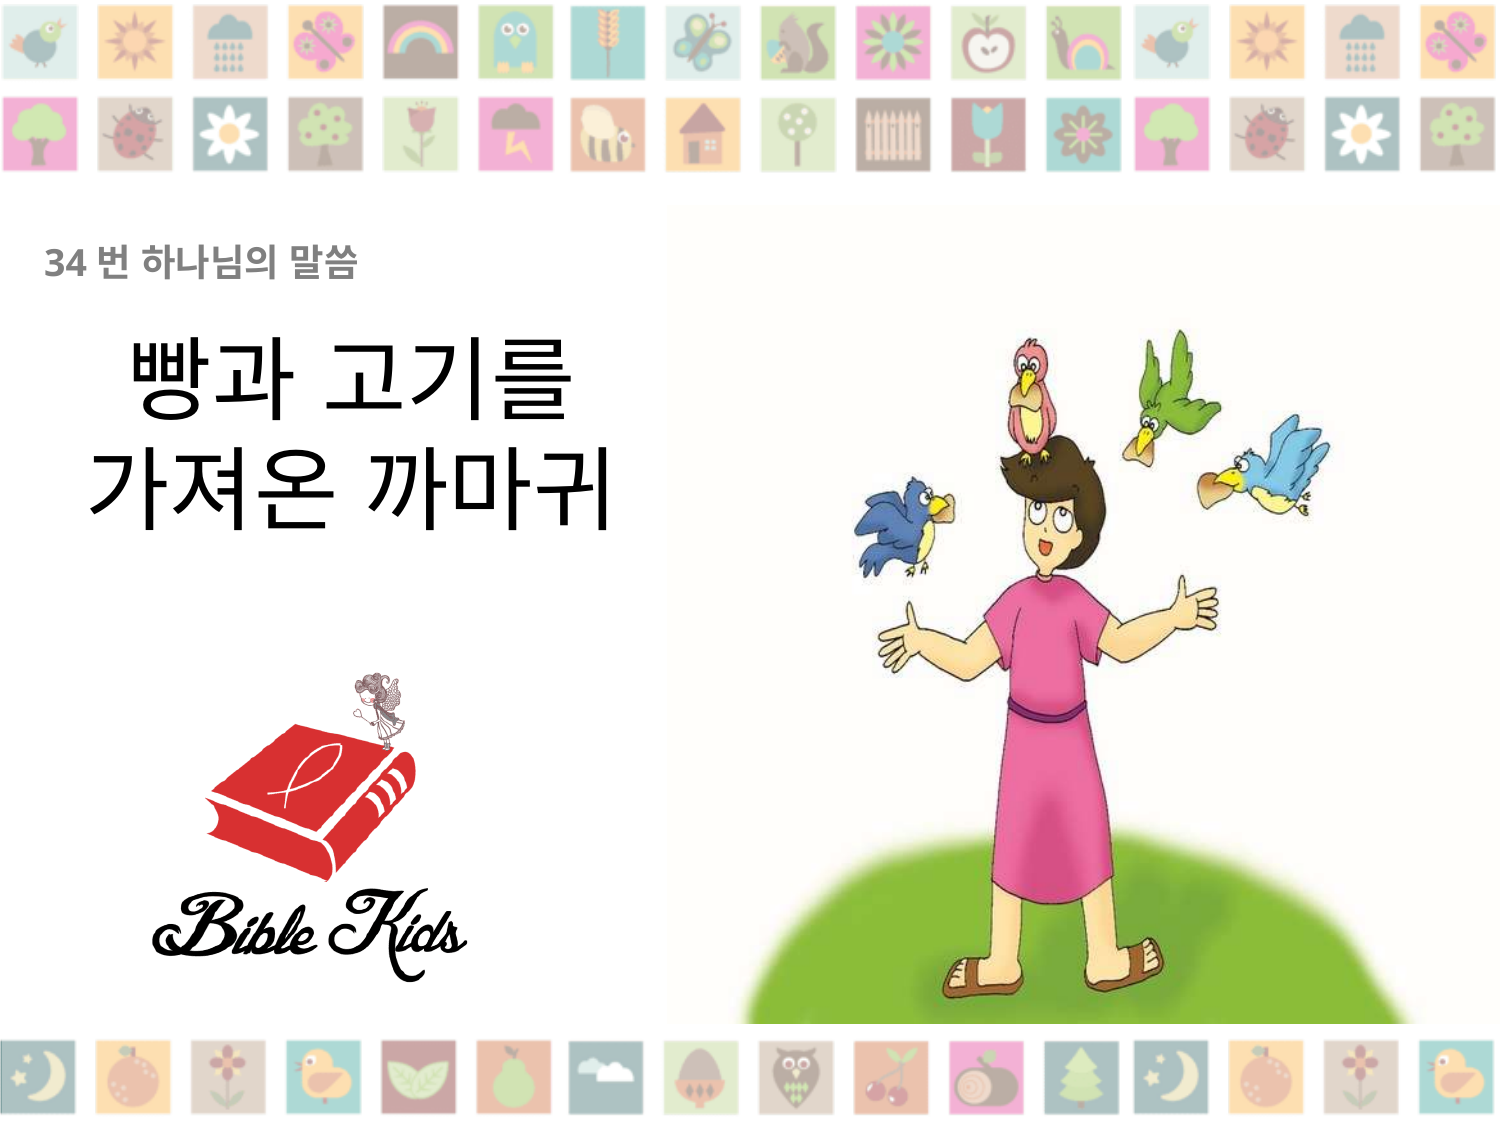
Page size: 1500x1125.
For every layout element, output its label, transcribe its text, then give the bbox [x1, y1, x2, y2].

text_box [0, 1028, 1500, 1118]
picture [666, 204, 1500, 1024]
picture [129, 638, 500, 1007]
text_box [0, 3, 1500, 181]
text_box 빵과 고기를 가져온 까마귀 [29, 314, 661, 550]
text_box 34번 하나님의 말씀 [29, 231, 514, 292]
